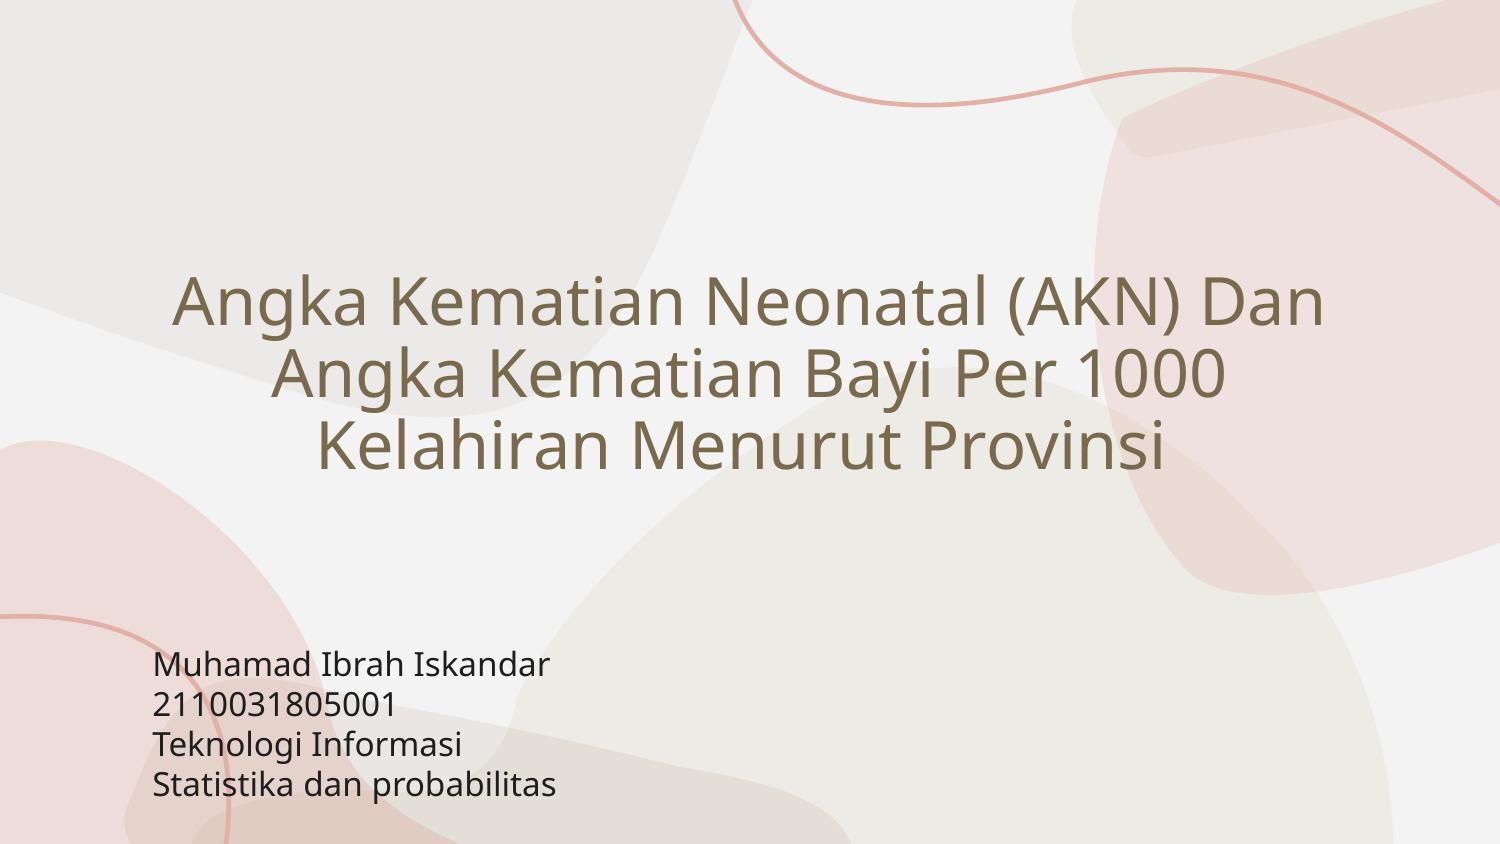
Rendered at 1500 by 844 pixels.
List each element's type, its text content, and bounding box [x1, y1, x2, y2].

subtitle Muhamad Ibrah Iskandar 2110031805001 Teknologi Informasi Statistika dan probabilitas [137, 677, 852, 768]
title Angka Kematian Neonatal (AKN) Dan Angka Kematian Bayi Per 1000 Kelahiran Menurut Provinsi [118, 245, 1382, 508]
